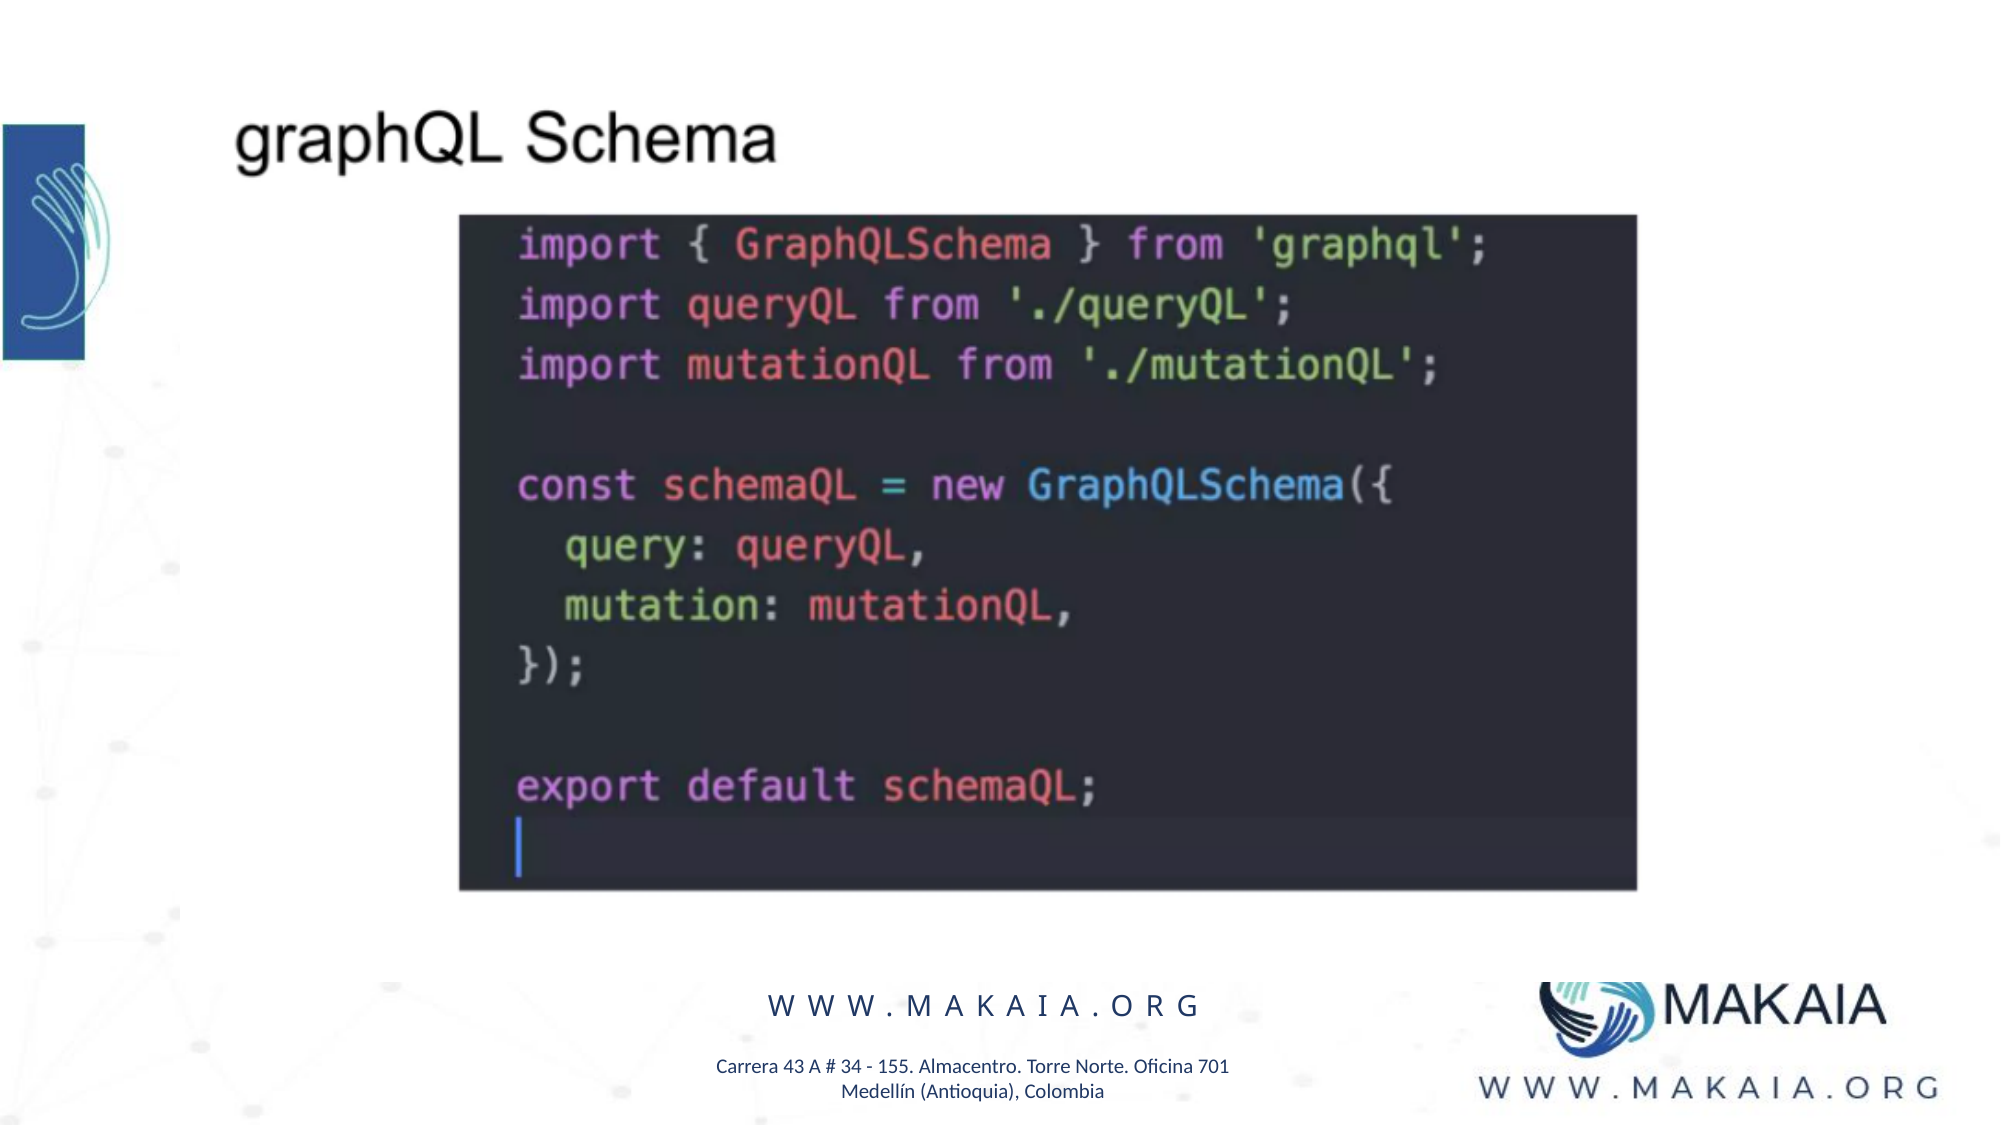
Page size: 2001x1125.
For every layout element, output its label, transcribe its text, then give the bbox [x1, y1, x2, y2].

picture [0, 0, 2001, 1125]
text_box WWW.MAKAIA.ORG [489, 982, 1477, 1030]
text_box Carrera 43 A # 34 - 155. Almacentro. Torre Norte. Oficina 701 Medellín (Antioquia), Colombia [425, 1045, 1521, 1110]
